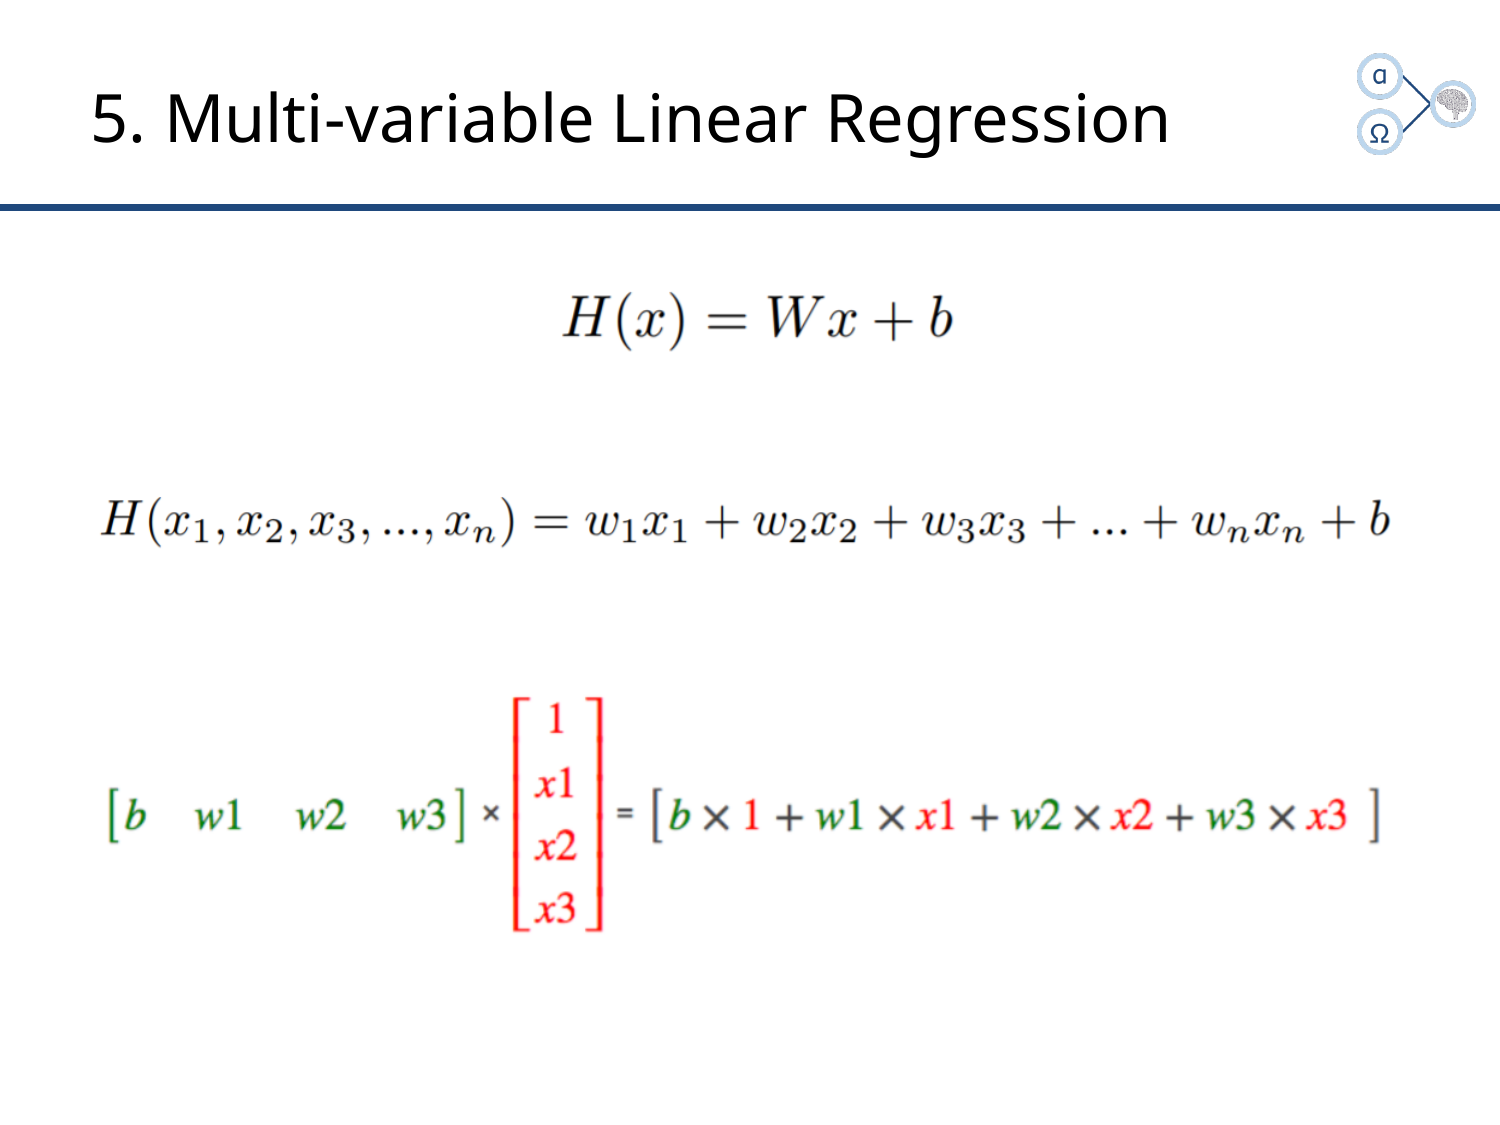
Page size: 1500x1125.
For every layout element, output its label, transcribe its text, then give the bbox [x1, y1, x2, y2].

picture [88, 485, 1430, 575]
text_box 5. Multi-variable Linear Regression [75, 68, 1189, 164]
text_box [1353, 49, 1476, 164]
picture [84, 643, 1451, 985]
picture [560, 275, 958, 375]
